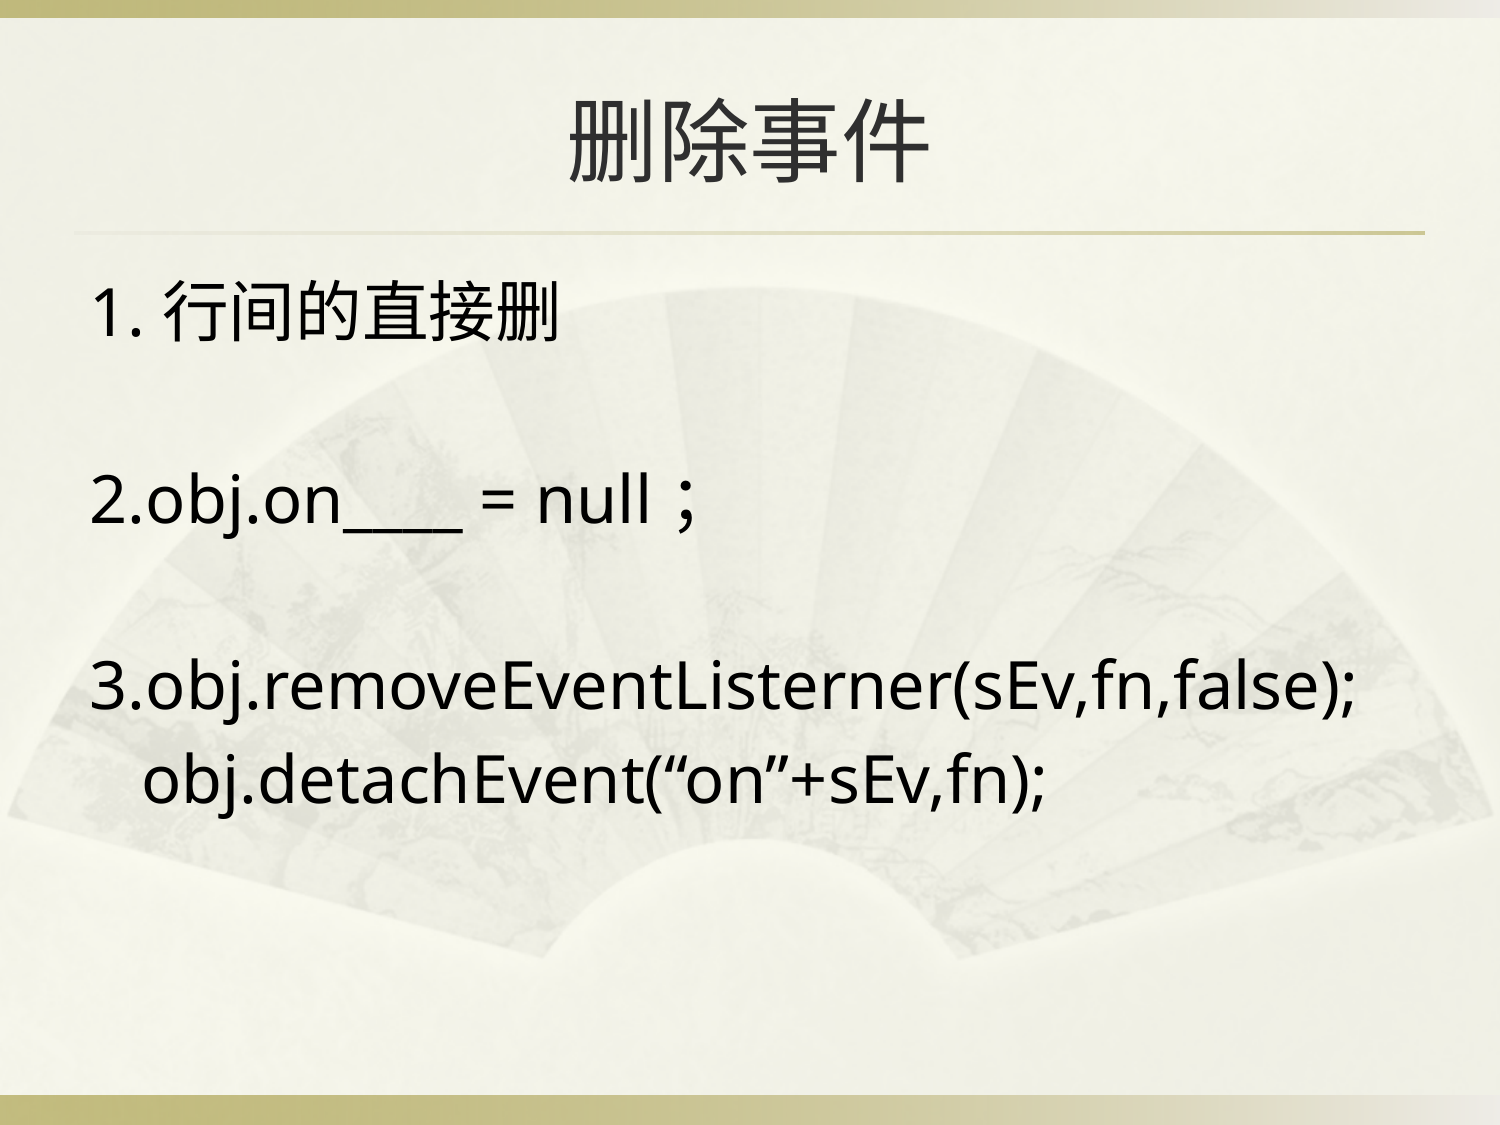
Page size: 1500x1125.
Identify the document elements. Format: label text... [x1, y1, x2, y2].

list 1.行间的直接删 2.obj.on____ = null； 3.obj.removeEventListerner(sEv,fn,false); obj.detachEvent(“on”+sEv,fn); [75, 262, 1425, 1032]
title 删除事件 [75, 45, 1425, 233]
